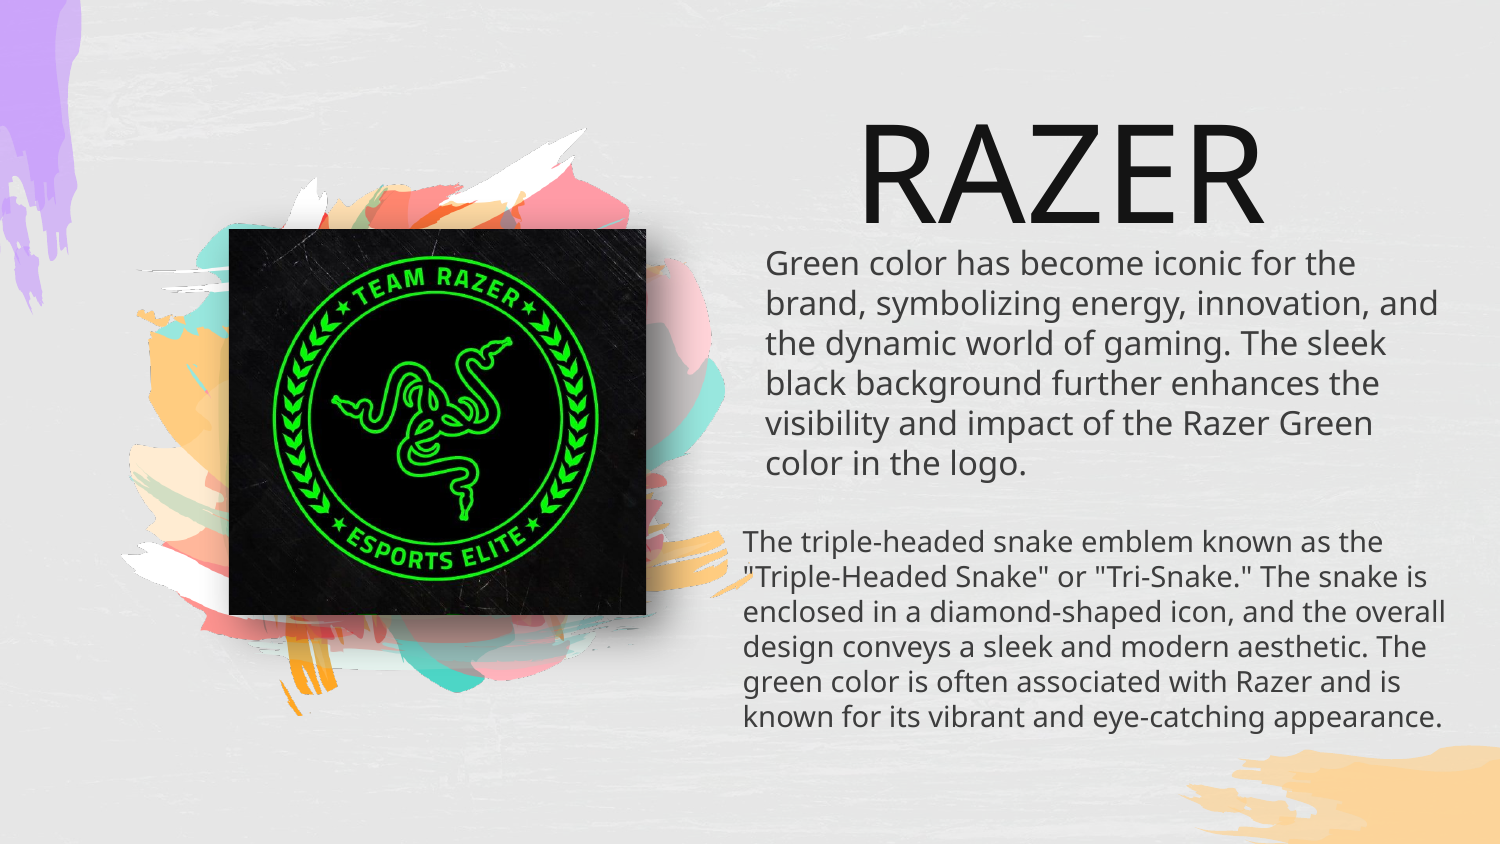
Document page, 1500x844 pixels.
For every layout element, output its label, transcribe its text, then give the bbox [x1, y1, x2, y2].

picture [121, 128, 753, 716]
text_box The triple-headed snake emblem known as the "Triple-Headed Snake" or "Tri-Snake." The snake is enclosed in a diamond-shaped icon, and the overall design conveys a sleek and modern aesthetic. The green color is often associated with Razer and is known for its vibrant and eye-catching appearance. [727, 508, 1473, 773]
text_box Green color has become iconic for the brand, symbolizing energy, innovation, and the dynamic world of gaming. The sleek black background further enhances the visibility and impact of the Razer Green color in the logo. [757, 264, 1466, 498]
text_box RAZER [727, 71, 1394, 264]
